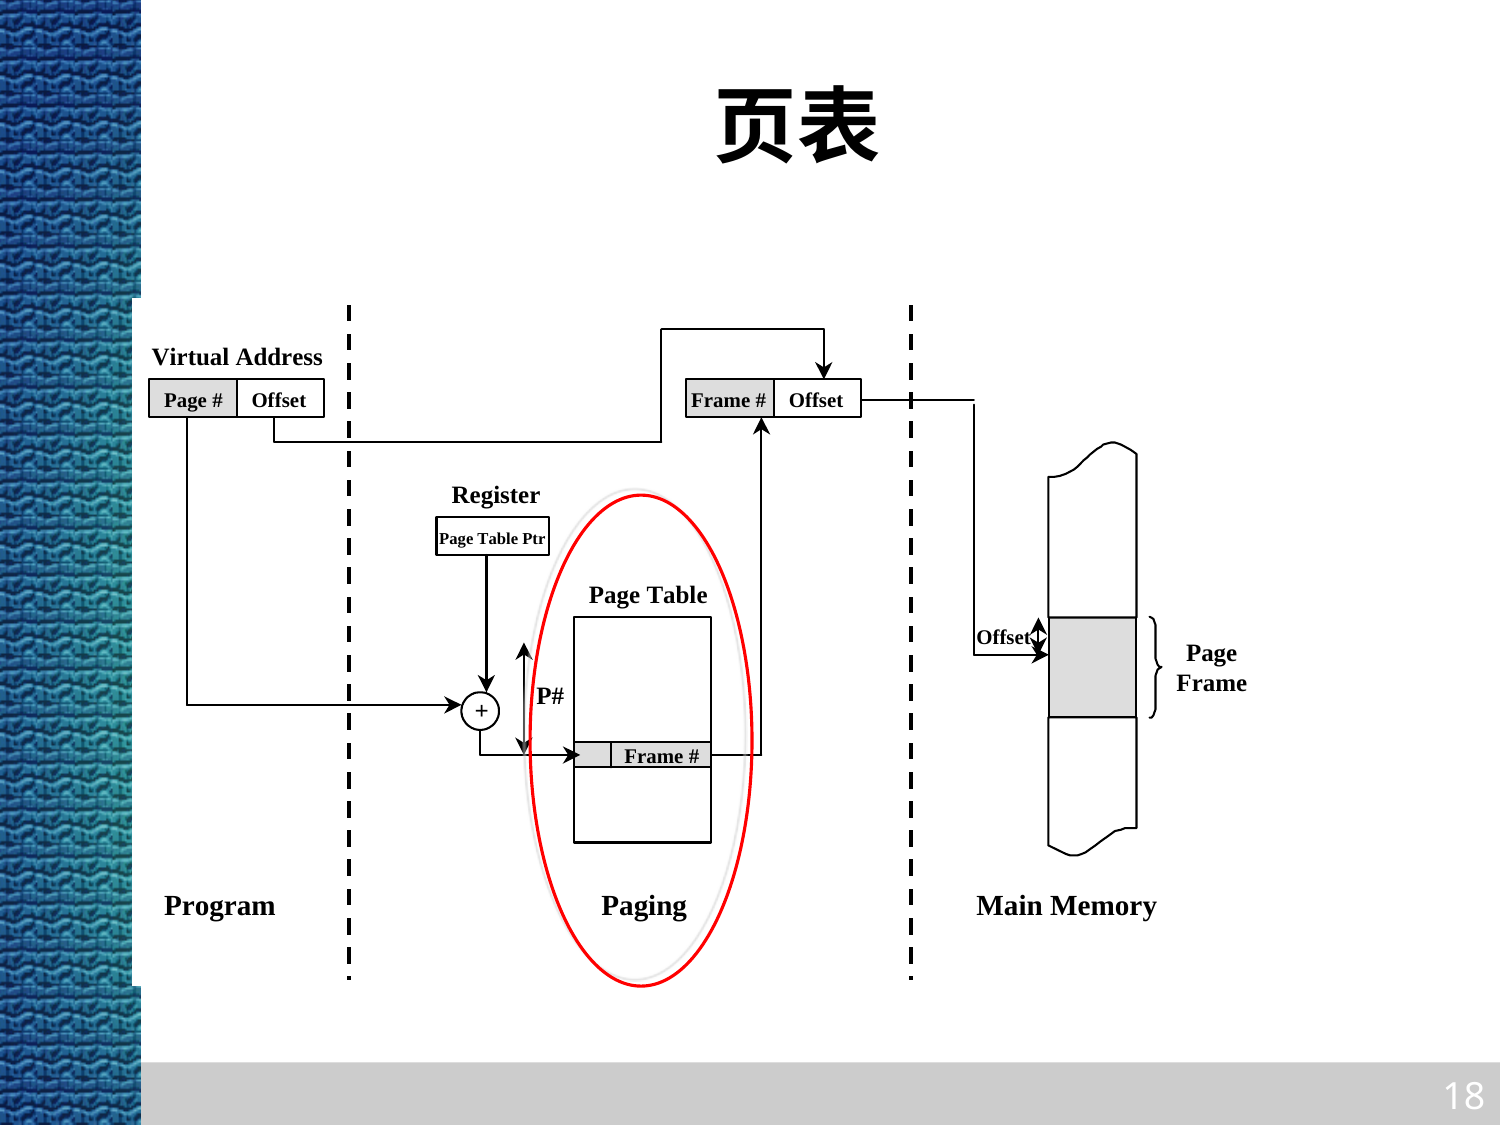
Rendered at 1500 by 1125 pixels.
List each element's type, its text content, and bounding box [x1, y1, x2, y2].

picture [0, 0, 141, 1125]
title 页表 [159, 50, 1436, 197]
text_box 18 [1427, 1064, 1500, 1125]
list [132, 297, 1268, 987]
